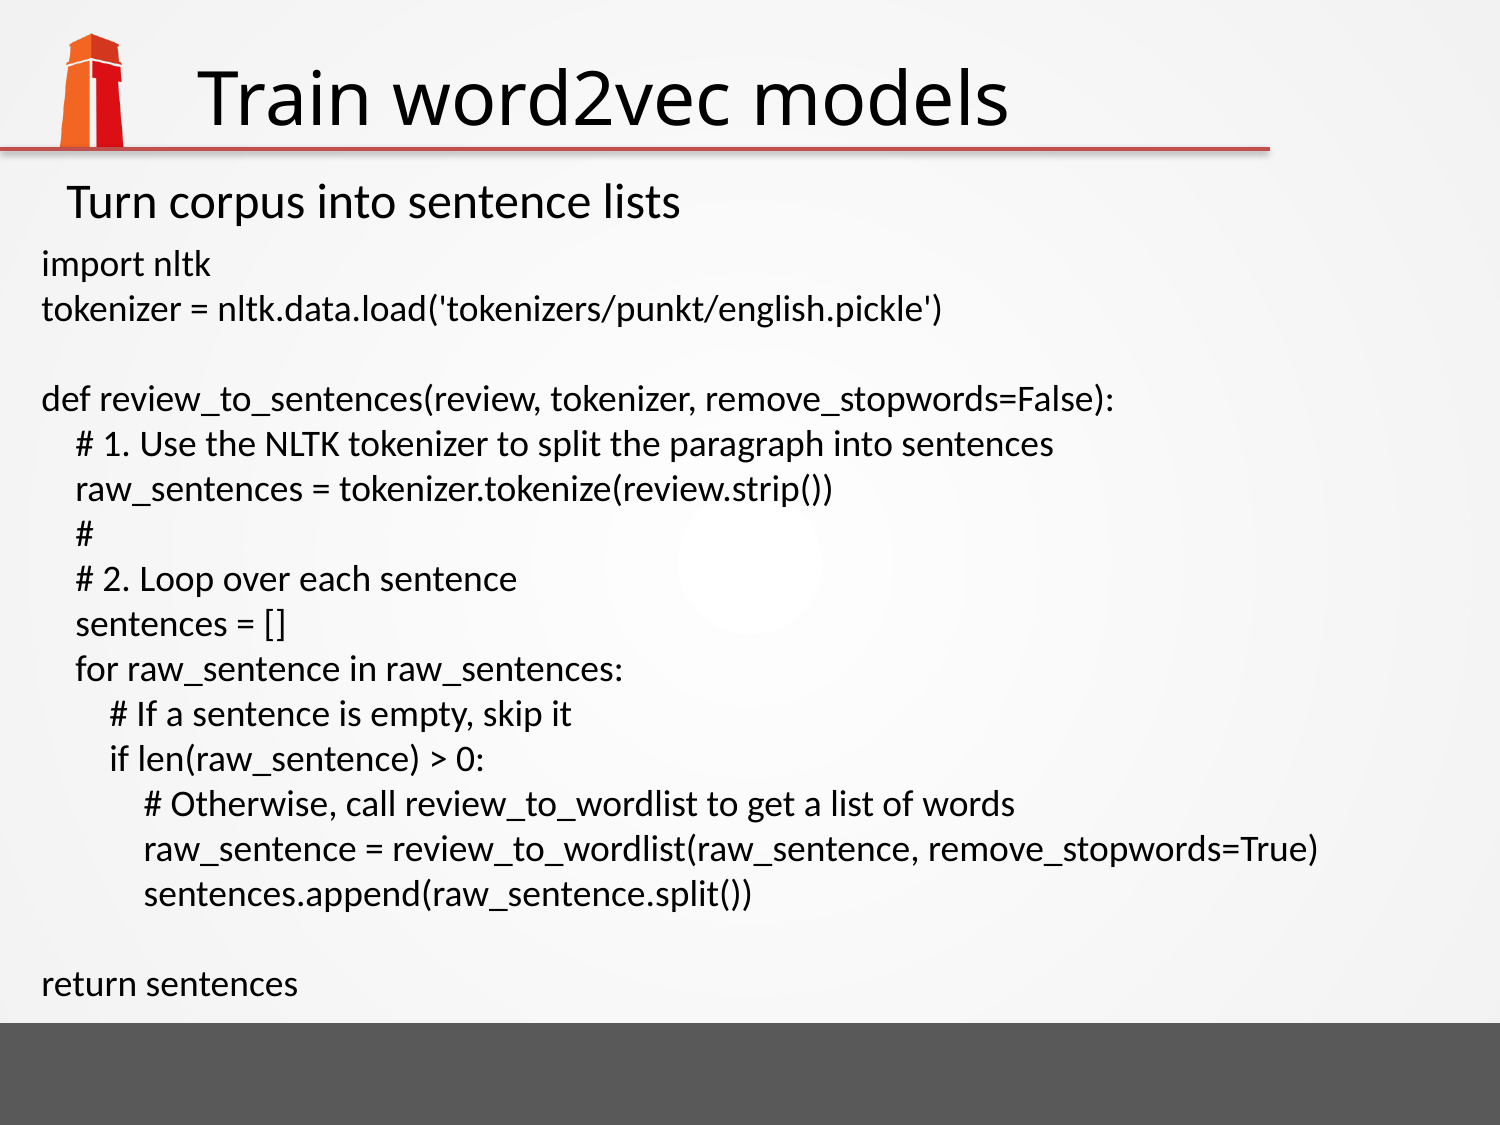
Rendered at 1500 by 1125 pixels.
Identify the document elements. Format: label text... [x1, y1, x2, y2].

text_box import nltk tokenizer = nltk.data.load('tokenizers/punkt/english.pickle') def review_to_sentences(review, tokenizer, remove_stopwords=False): # 1. Use the NLTK tokenizer to split the paragraph into sentences raw_sentences = tokenizer.tokenize(review.strip()) # # 2. Loop over each sentence sentences = [] for raw_sentence in raw_sentences: # If a sentence is empty, skip it if len(raw_sentence) > 0: # Otherwise, call review_to_wordlist to get a list of words raw_sentence = review_to_wordlist(raw_sentence, remove_stopwords=True) sentences.append(raw_sentence.split()) return sentences [26, 231, 1426, 1012]
title Train word2vec models [183, 42, 1270, 149]
list Turn corpus into sentence lists [51, 160, 1402, 231]
picture [16, 11, 166, 147]
